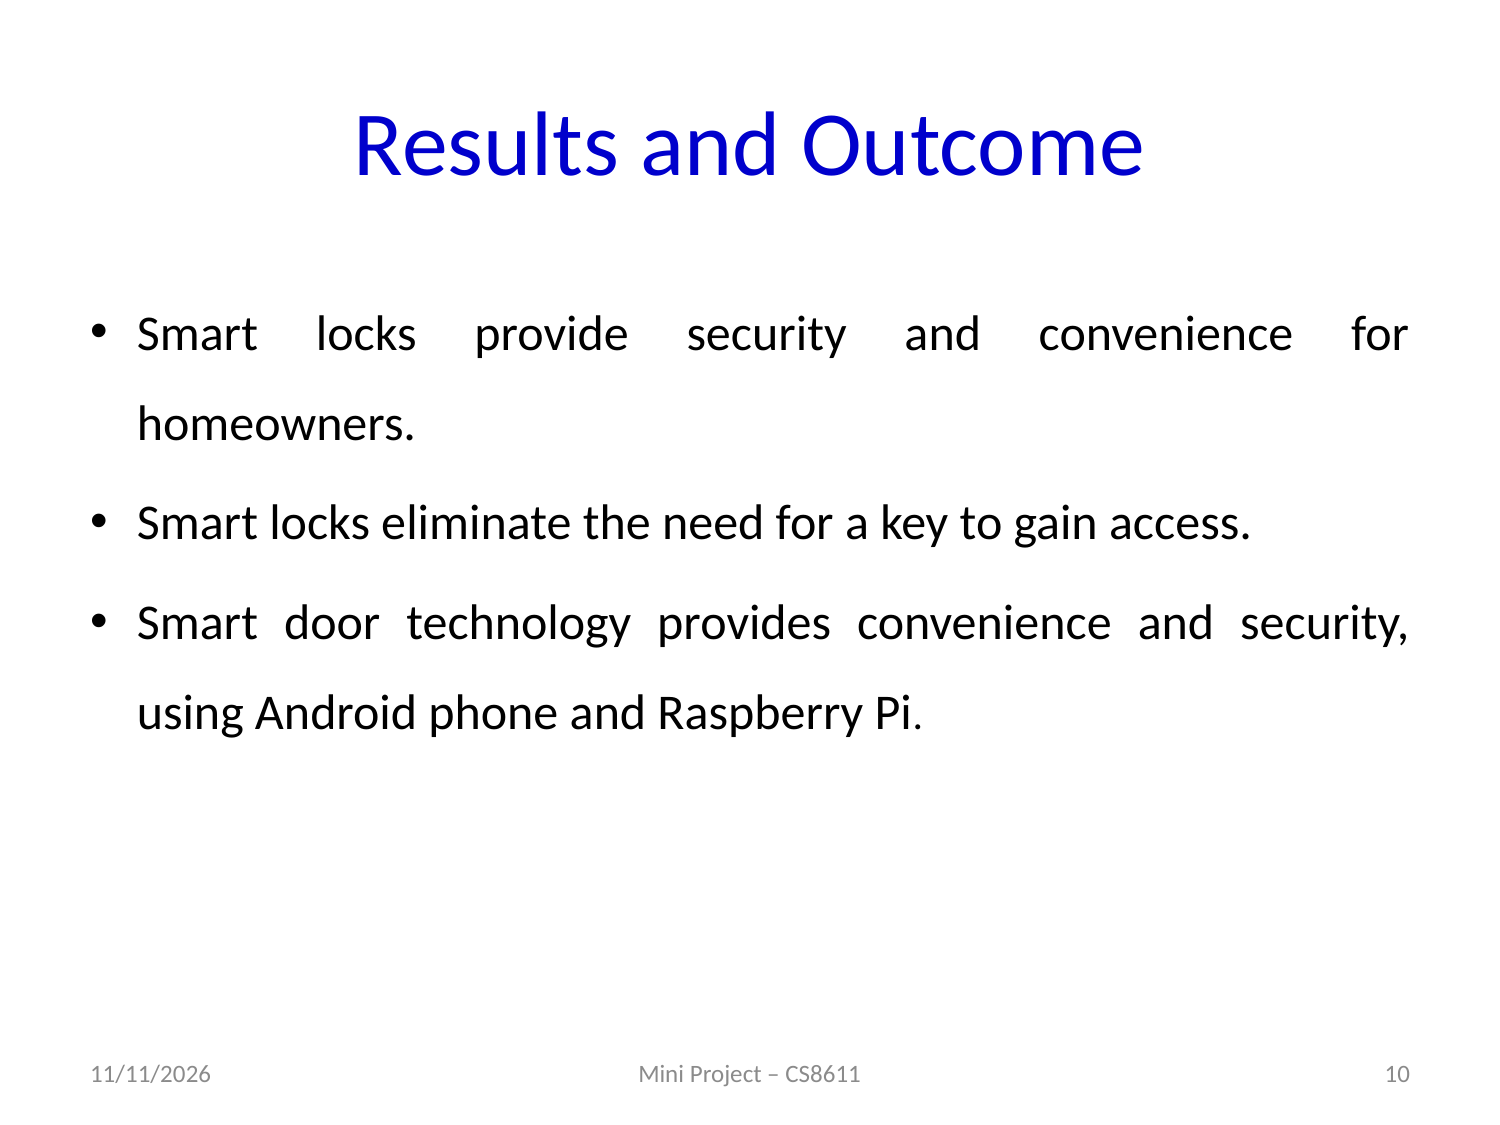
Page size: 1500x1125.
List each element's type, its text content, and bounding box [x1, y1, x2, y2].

footer Mini Project – CS8611 [512, 1042, 988, 1103]
title Results and Outcome [75, 45, 1425, 233]
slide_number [75, 1042, 425, 1103]
slide_number 10 [1074, 1042, 1425, 1103]
list Smart locks provide security and convenience for homeowners. Smart locks eliminate the need for a key to gain access. Smart door technology provides convenience and security, using Android phone and Raspberry Pi. [75, 262, 1425, 1005]
